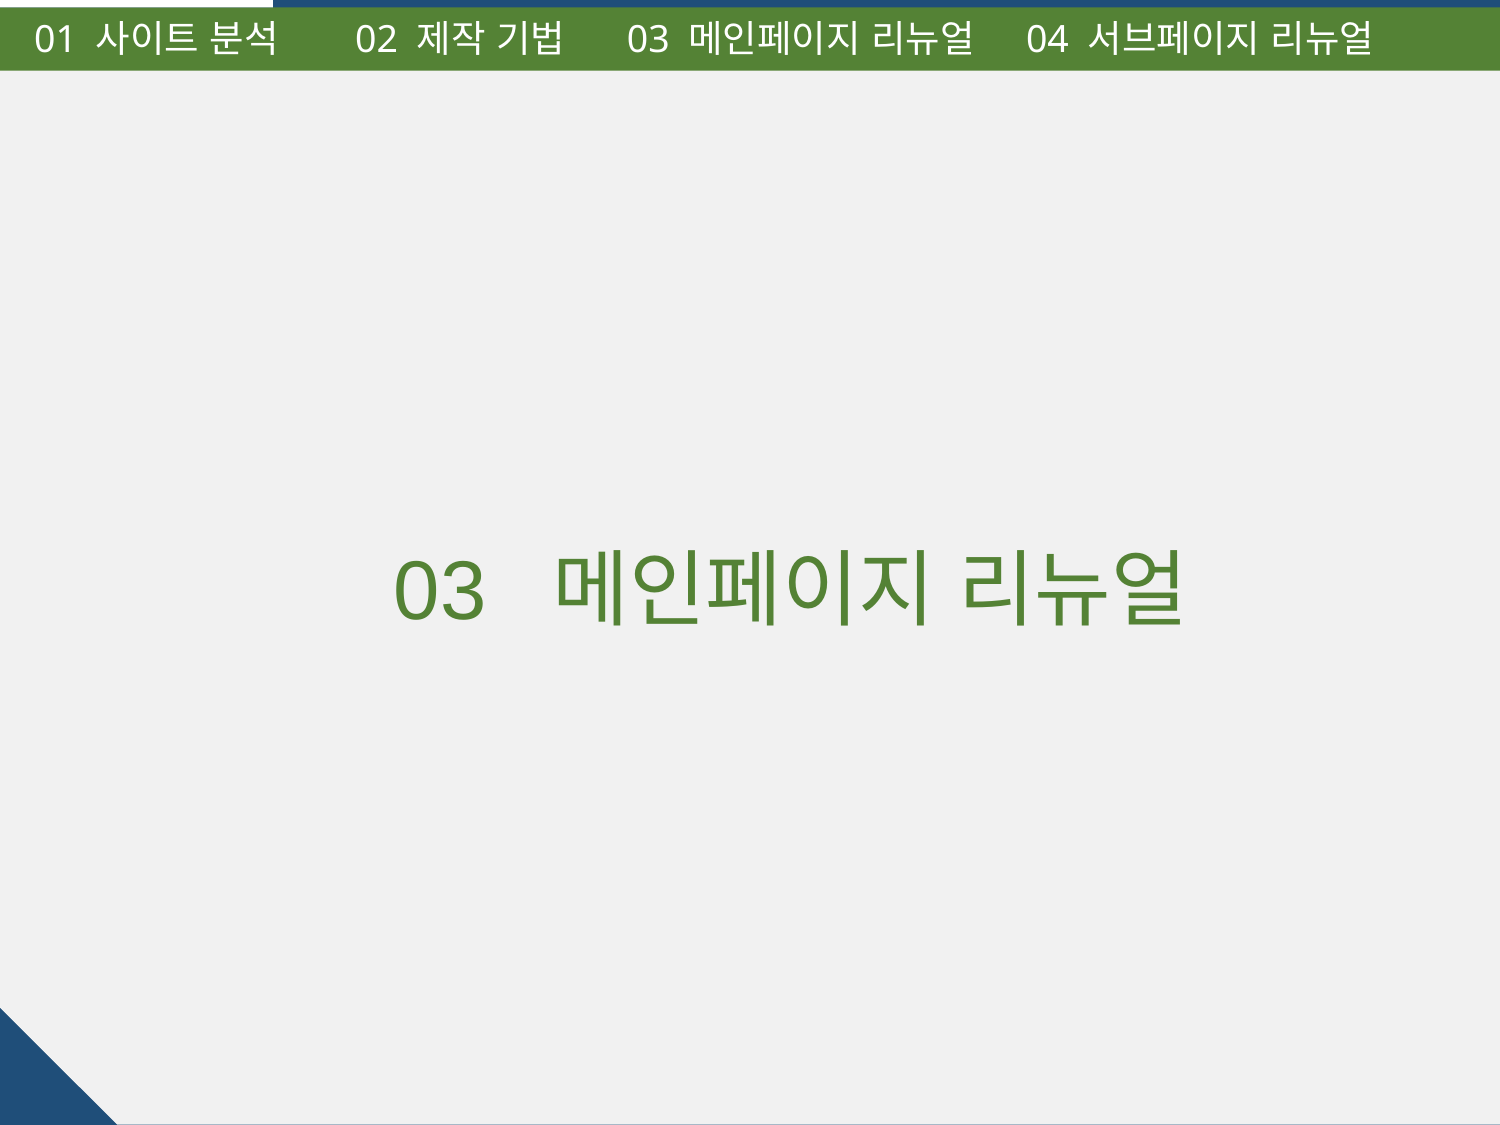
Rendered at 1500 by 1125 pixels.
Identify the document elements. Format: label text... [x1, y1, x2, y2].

text_box 03 메인페이지 리뉴얼 [379, 478, 1316, 644]
text_box 01 사이트 분석 02 제작 기법 03 메인페이지 리뉴얼 04 서브페이지 리뉴얼 [0, 7, 1486, 67]
text_box [0, 8, 1500, 72]
text_box [0, 0, 274, 8]
text_box [0, 1011, 115, 1125]
text_box [274, 0, 1500, 8]
text_box [0, 72, 1500, 1125]
